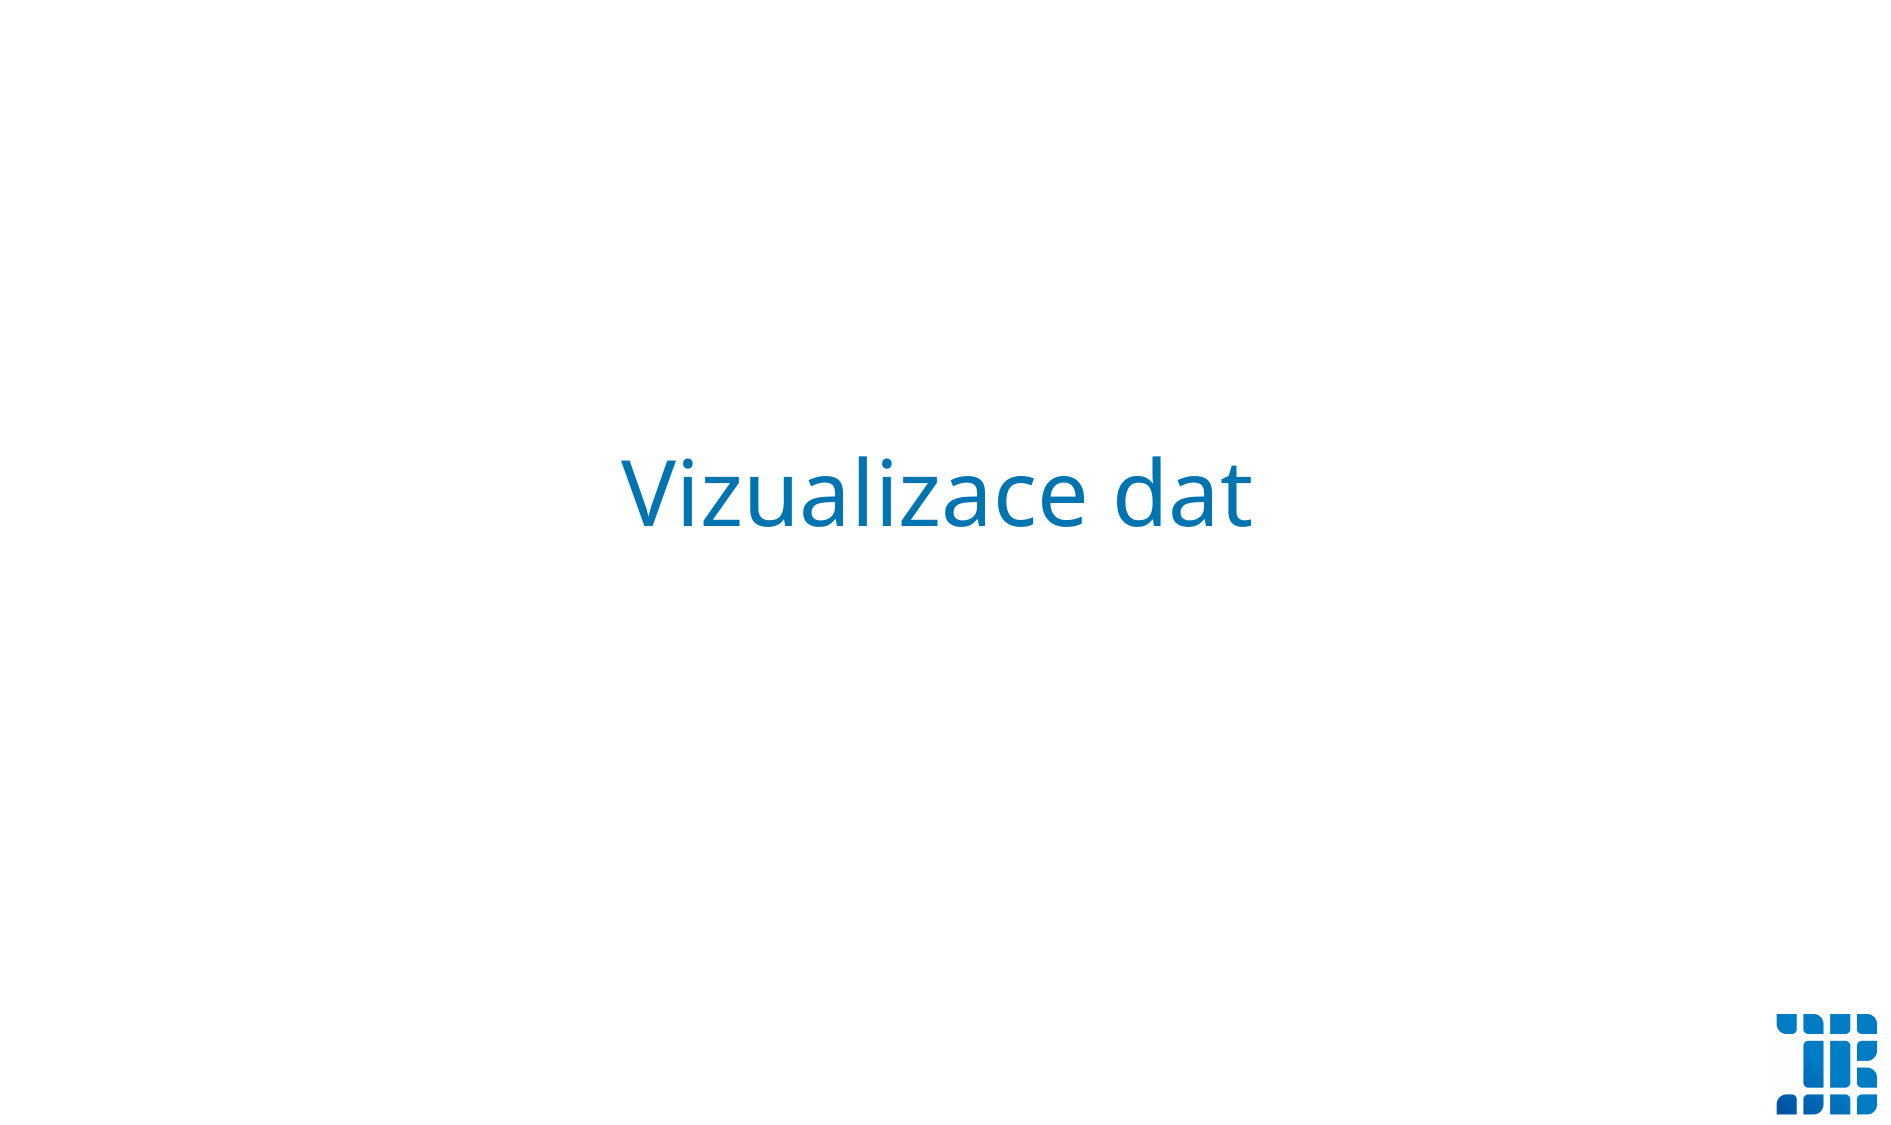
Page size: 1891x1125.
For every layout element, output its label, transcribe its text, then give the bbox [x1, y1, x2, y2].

picture [1769, 1009, 1885, 1122]
text_box Vizualizace dat [584, 429, 1292, 565]
